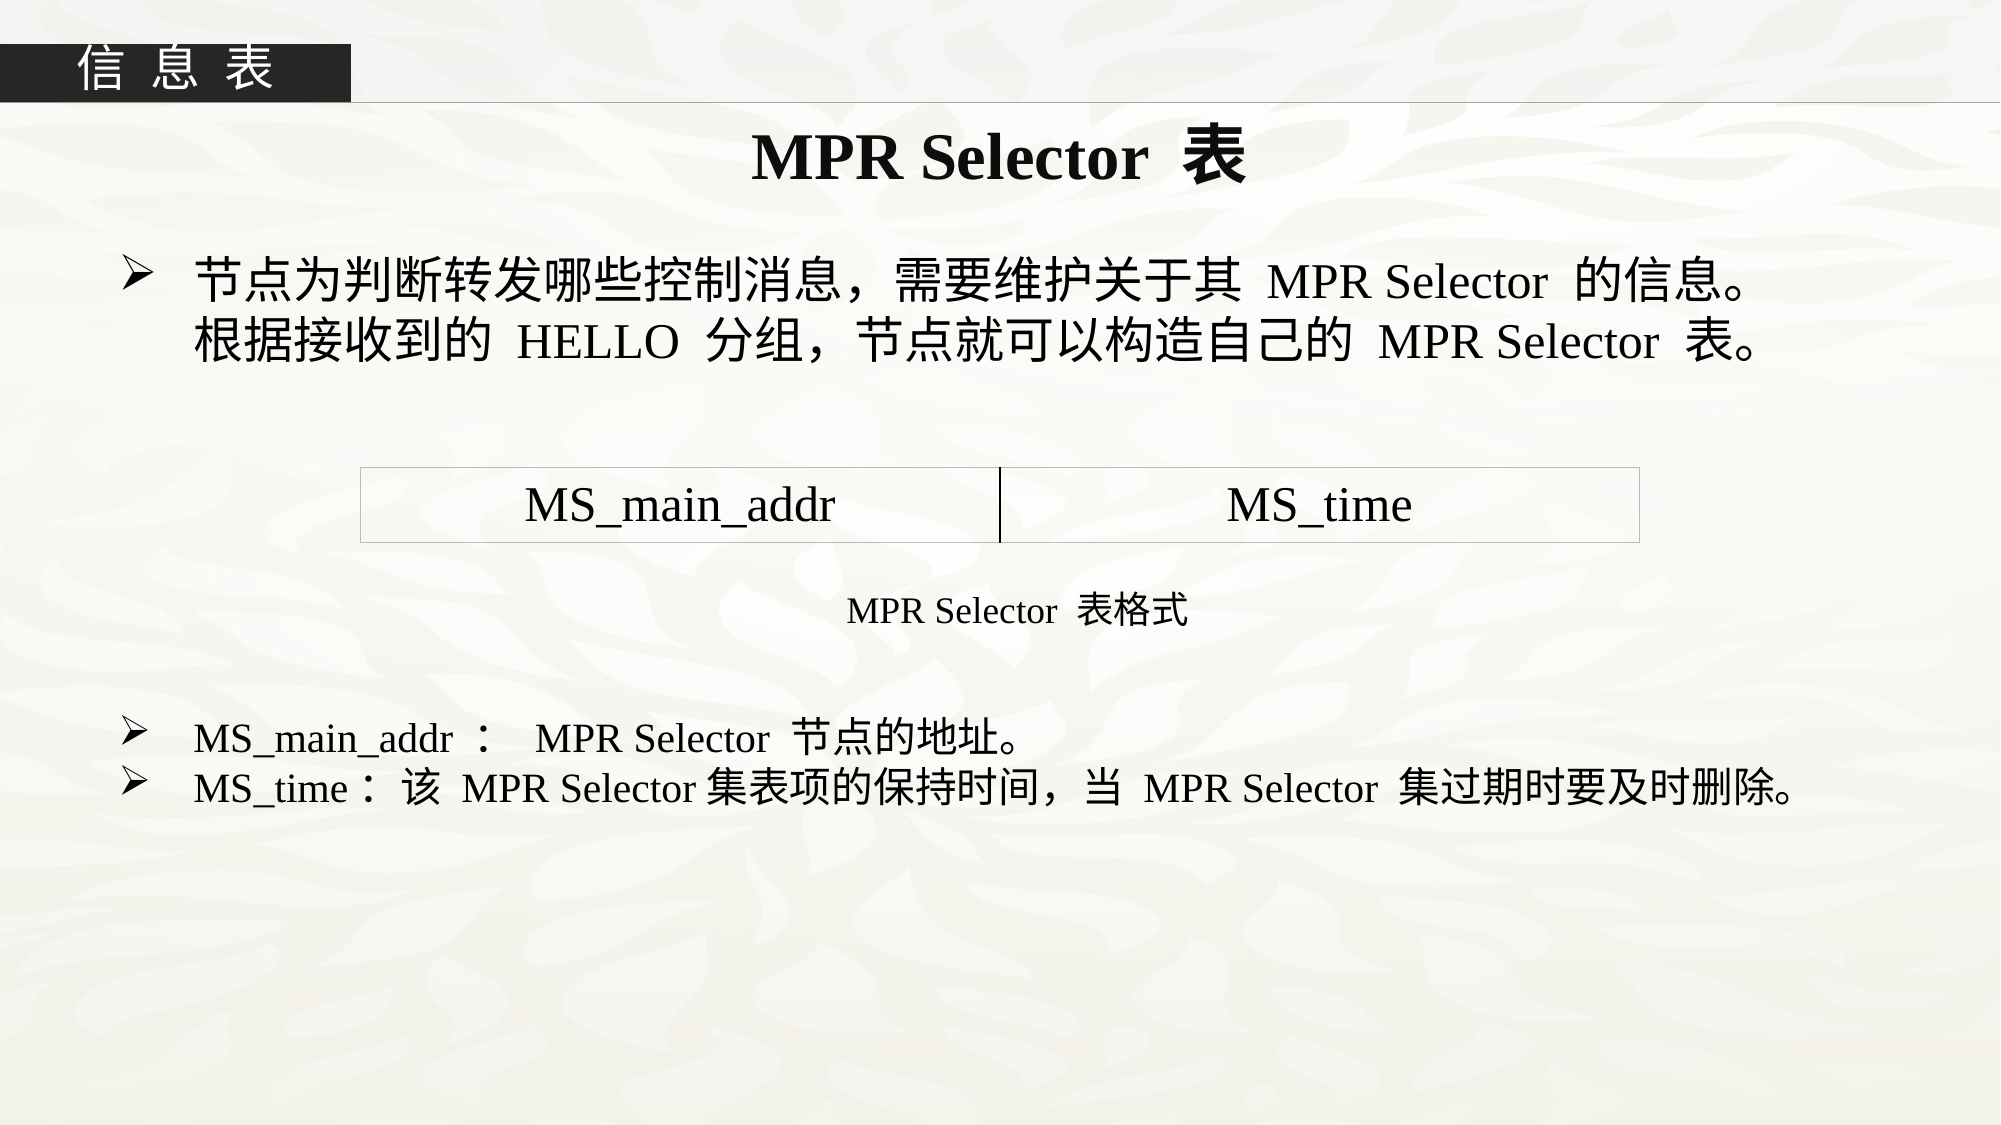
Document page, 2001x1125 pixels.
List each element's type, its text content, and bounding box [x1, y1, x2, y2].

table_header MS_main_addr [361, 468, 999, 542]
text_box 信 息 表 [0, 29, 352, 105]
text_box 节点为判断转发哪些控制消息，需要维护关于其 MPR Selector 的信息。 根据接收到的 HELLO 分组，节点就可以构造自己的 MPR Selector 表。 [103, 241, 1897, 377]
table_header MS_time [1001, 468, 1639, 542]
text_box MPR Selector 表 [500, 105, 1500, 200]
text_box MPR Selector 表格式 [744, 578, 1256, 639]
text_box MS_main_addr ： MPR Selector 节点的地址。 MS_time：该 MPR Selector集表项的保持时间，当 MPR Selector 集过期时要及时删除。 [103, 703, 1897, 818]
